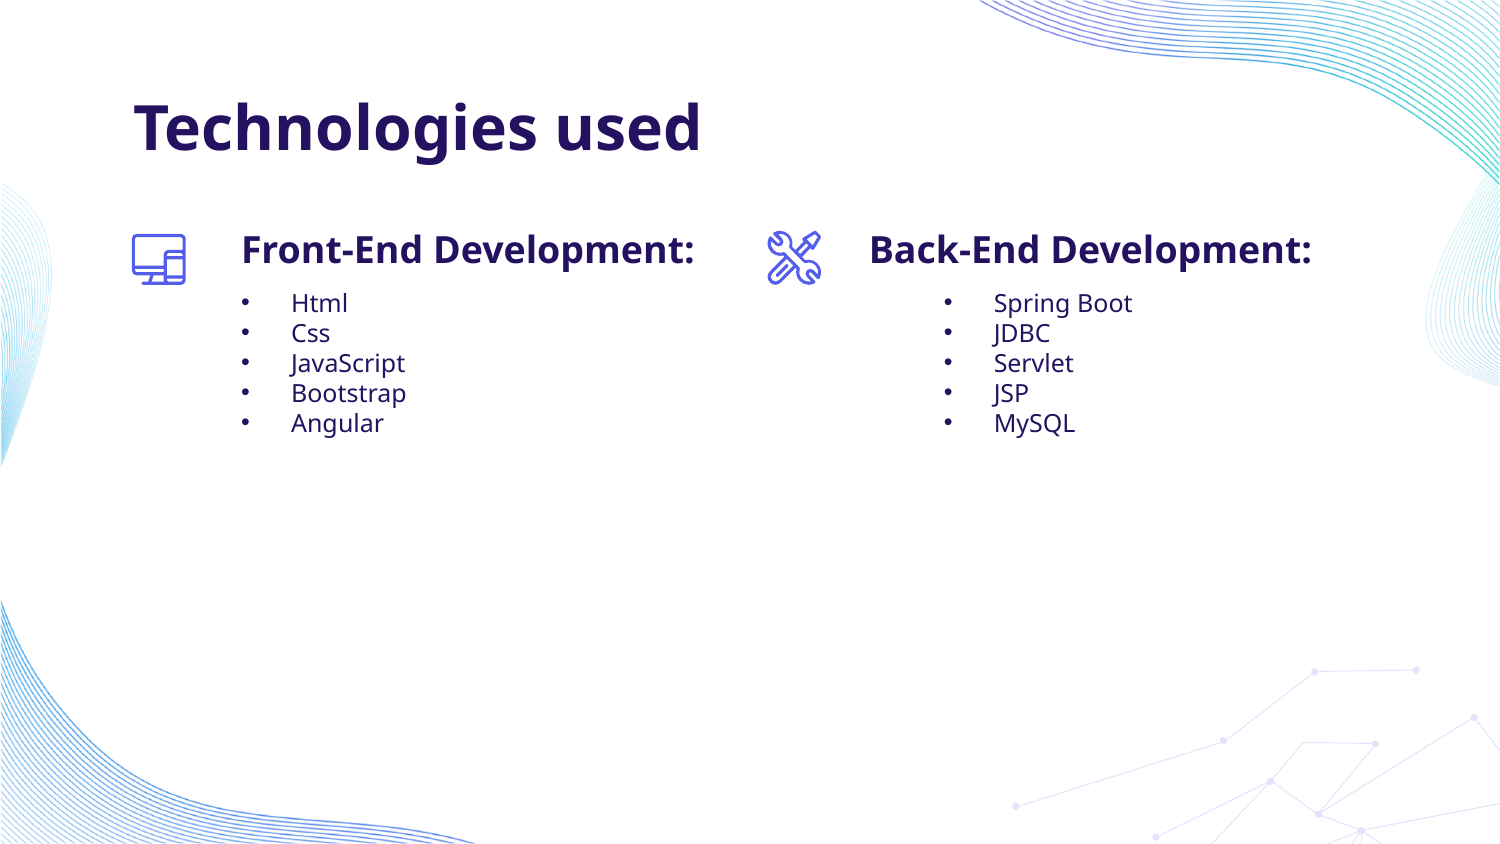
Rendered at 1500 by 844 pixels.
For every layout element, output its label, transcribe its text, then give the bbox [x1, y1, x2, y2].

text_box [766, 230, 823, 286]
subtitle Spring Boot JDBC Servlet JSP MySQL [828, 286, 1357, 471]
title Technologies used [118, 72, 1382, 167]
picture [1, 152, 507, 843]
picture [969, 1, 1499, 391]
subtitle Html Css JavaScript Bootstrap Angular [201, 286, 730, 471]
subtitle Back-End Development: [828, 218, 1357, 286]
text_box [131, 233, 186, 285]
subtitle Front-End Development: [201, 218, 730, 286]
